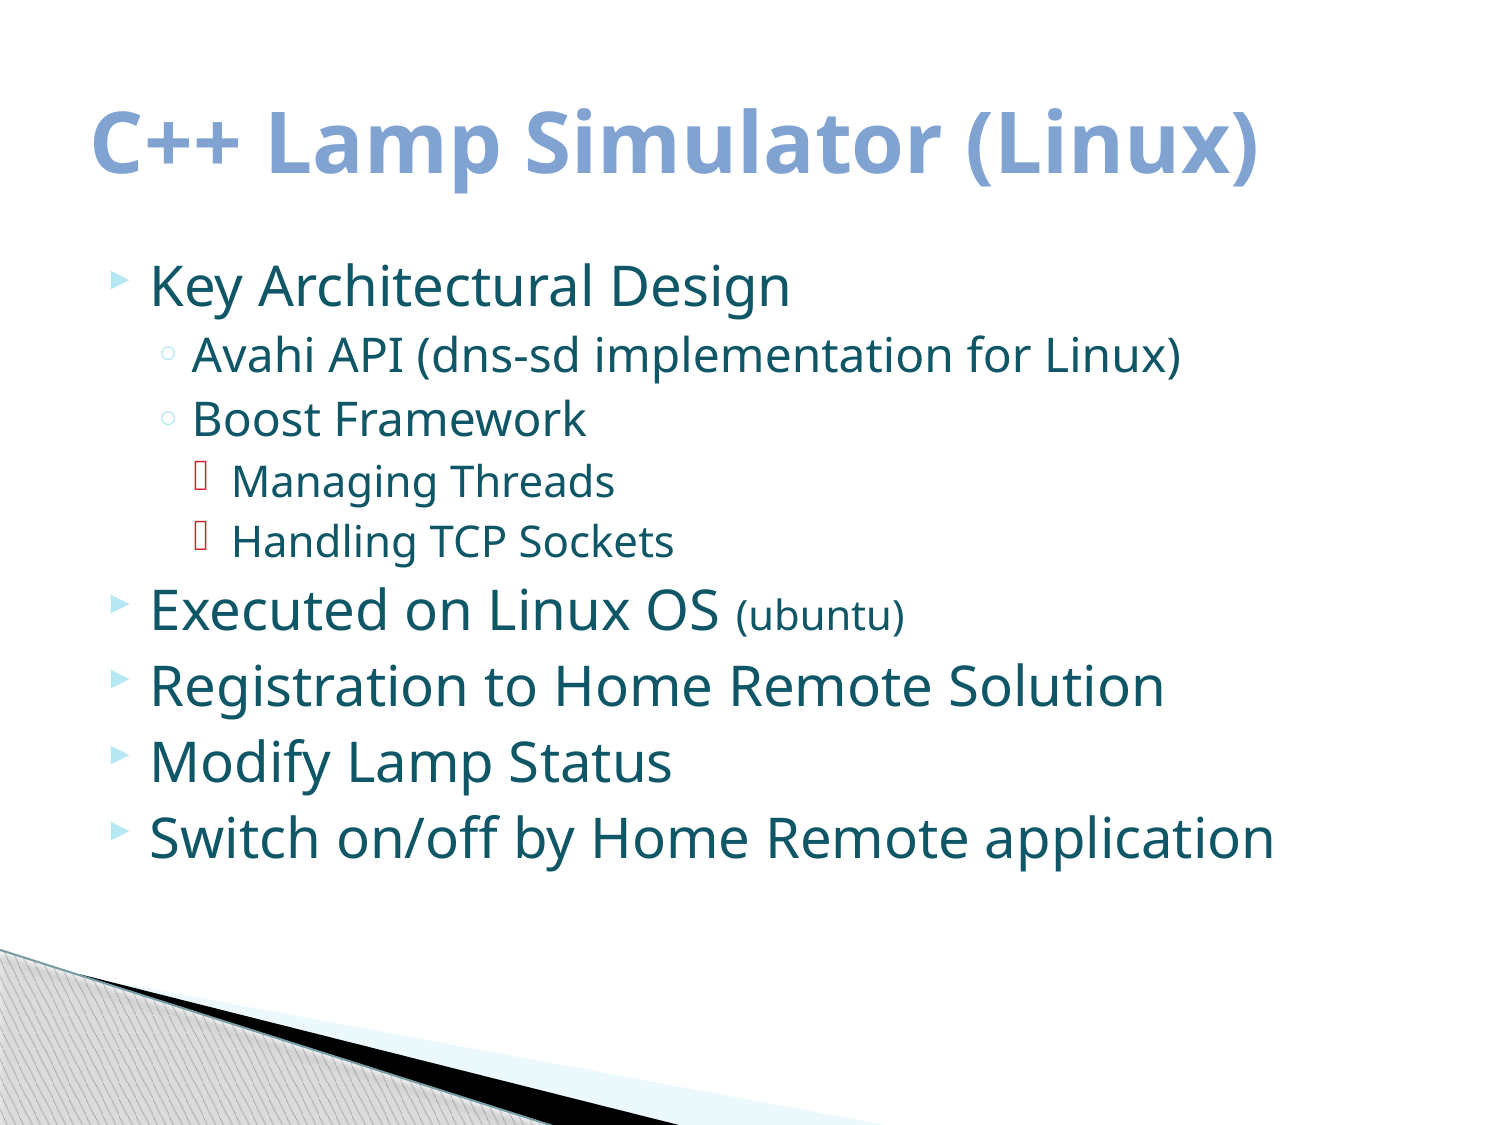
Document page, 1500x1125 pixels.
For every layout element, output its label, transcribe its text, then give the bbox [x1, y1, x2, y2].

list Key Architectural Design Avahi API (dns-sd implementation for Linux) Boost Framework Managing Threads Handling TCP Sockets Executed on Linux OS (ubuntu) Registration to Home Remote Solution Modify Lamp Status Switch on/off by Home Remote application [75, 243, 1363, 986]
title C++ Lamp Simulator (Linux) [75, 45, 1425, 233]
